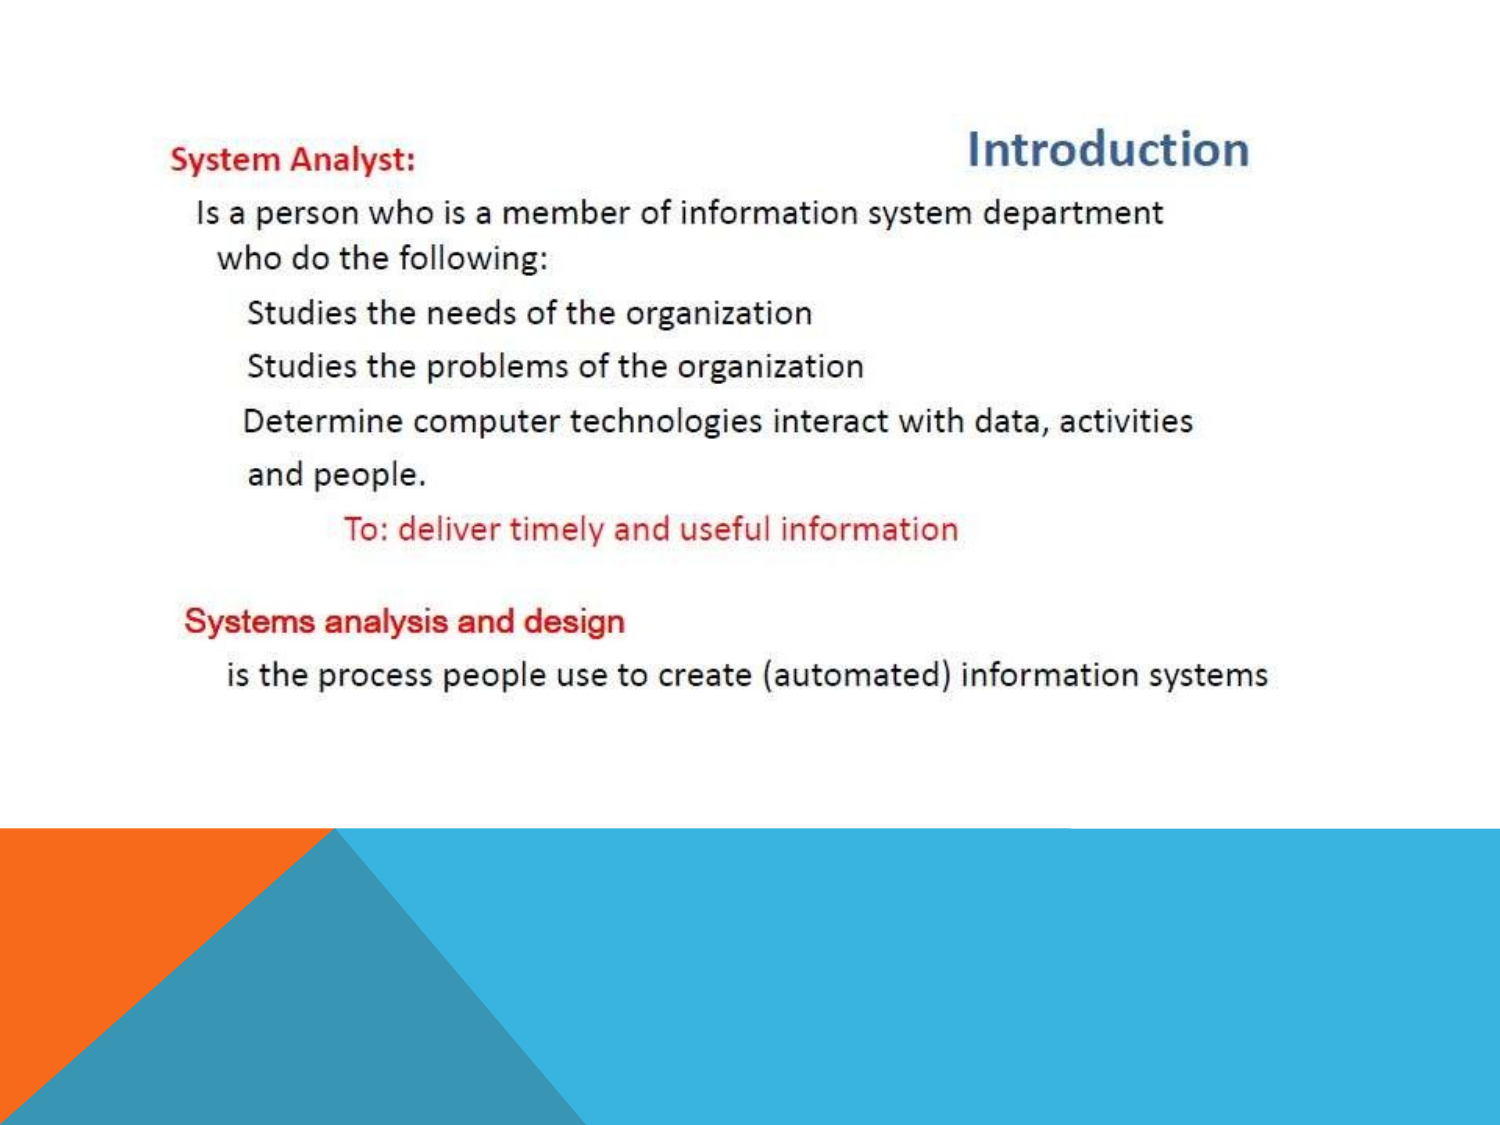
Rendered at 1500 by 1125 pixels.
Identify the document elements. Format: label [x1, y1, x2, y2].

text_box [151, 113, 1278, 702]
